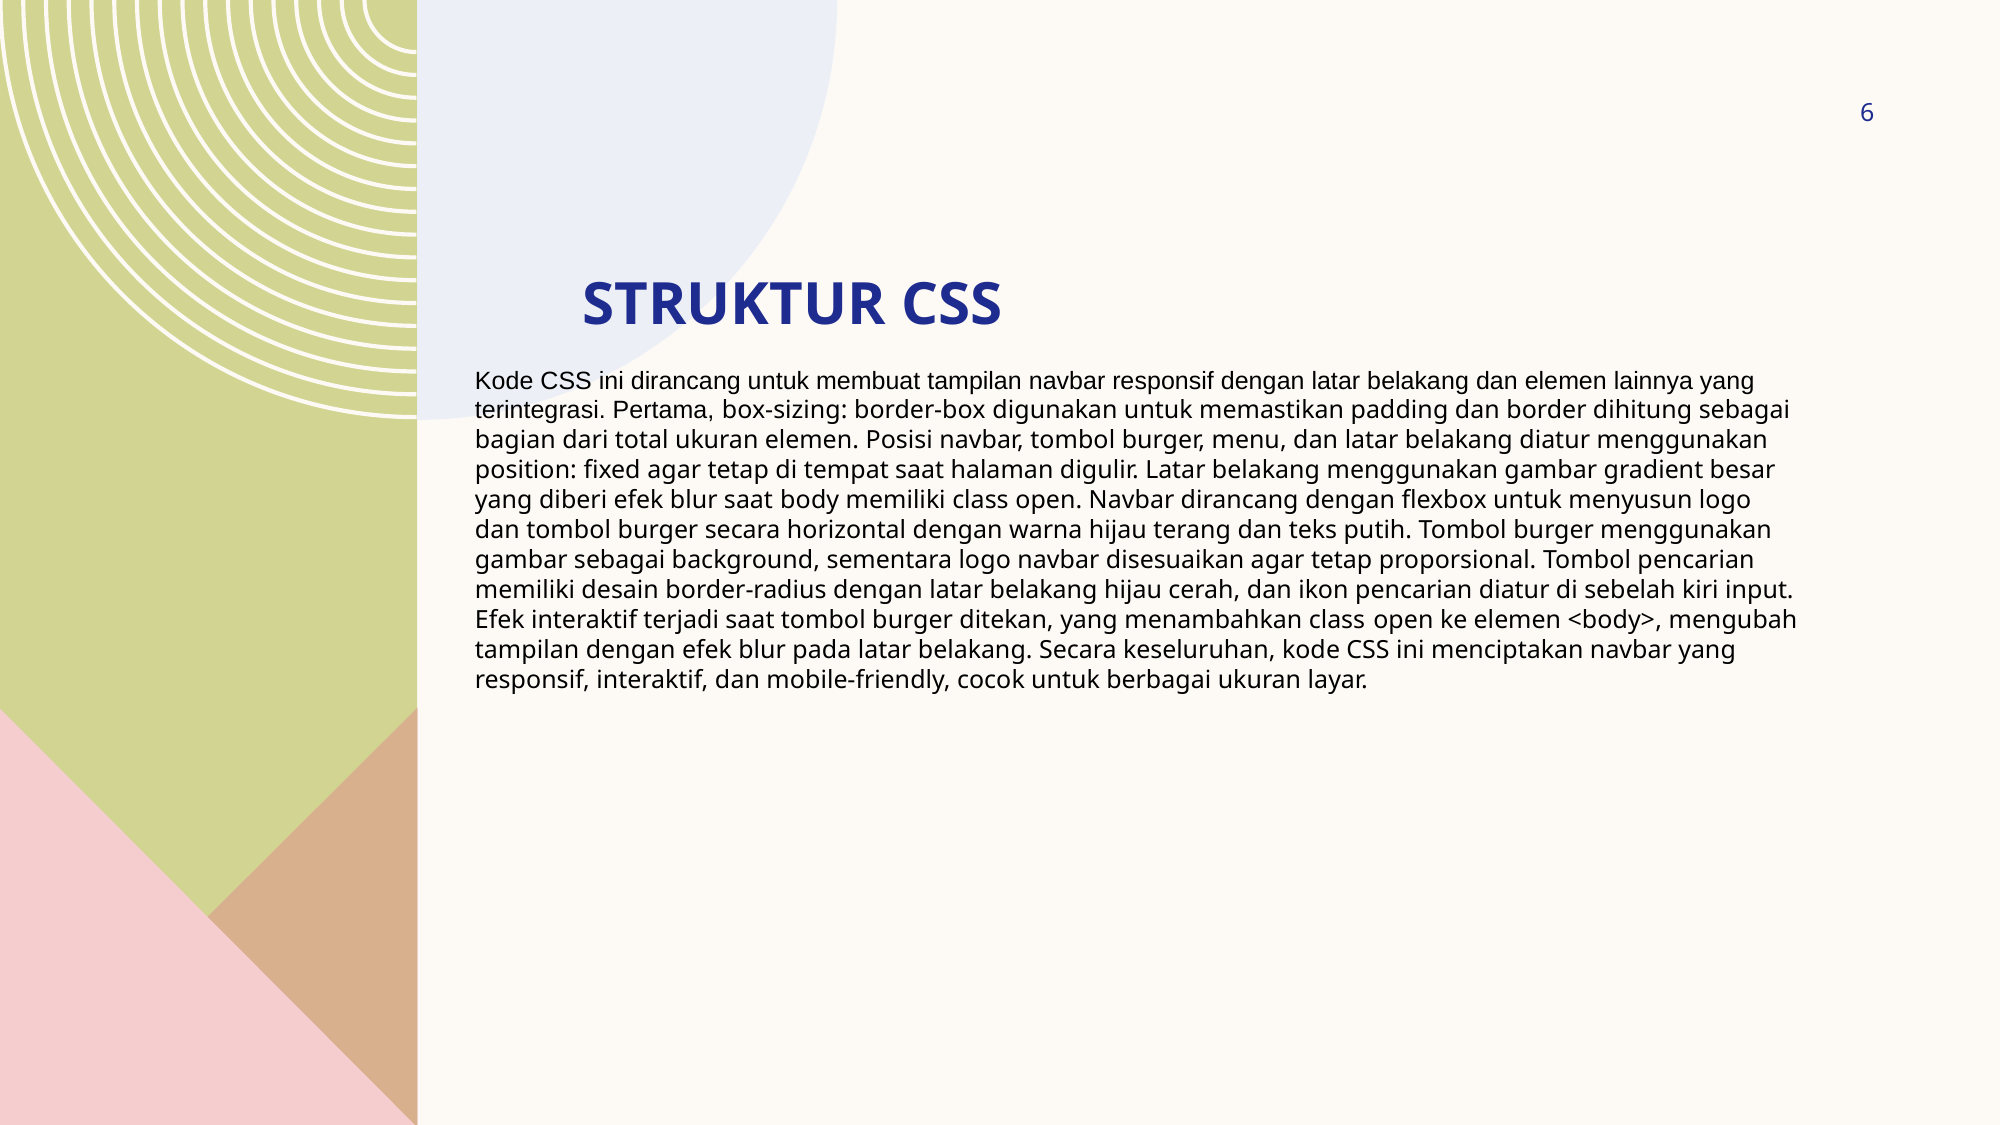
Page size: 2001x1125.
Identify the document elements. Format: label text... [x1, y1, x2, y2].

list Kode CSS ini dirancang untuk membuat tampilan navbar responsif dengan latar belakang dan elemen lainnya yang terintegrasi. Pertama, box-sizing: border-box digunakan untuk memastikan padding dan border dihitung sebagai bagian dari total ukuran elemen. Posisi navbar, tombol burger, menu, dan latar belakang diatur menggunakan position: fixed agar tetap di tempat saat halaman digulir. Latar belakang menggunakan gambar gradient besar yang diberi efek blur saat body memiliki class open. Navbar dirancang dengan flexbox untuk menyusun logo dan tombol burger secara horizontal dengan warna hijau terang dan teks putih. Tombol burger menggunakan gambar sebagai background, sementara logo navbar disesuaikan agar tetap proporsional. Tombol pencarian memiliki desain border-radius dengan latar belakang hijau cerah, dan ikon pencarian diatur di sebelah kiri input. Efek interaktif terjadi saat tombol burger ditekan, yang menambahkan class open ke elemen <body>, mengubah tampilan dengan efek blur pada latar belakang. Secara keseluruhan, kode CSS ini menciptakan navbar yang responsif, interaktif, dan mobile-friendly, cocok untuk berbagai ukuran layar. [460, 202, 1818, 856]
title Struktur CSS [567, 173, 1875, 337]
slide_number 6 [1699, 75, 1875, 153]
